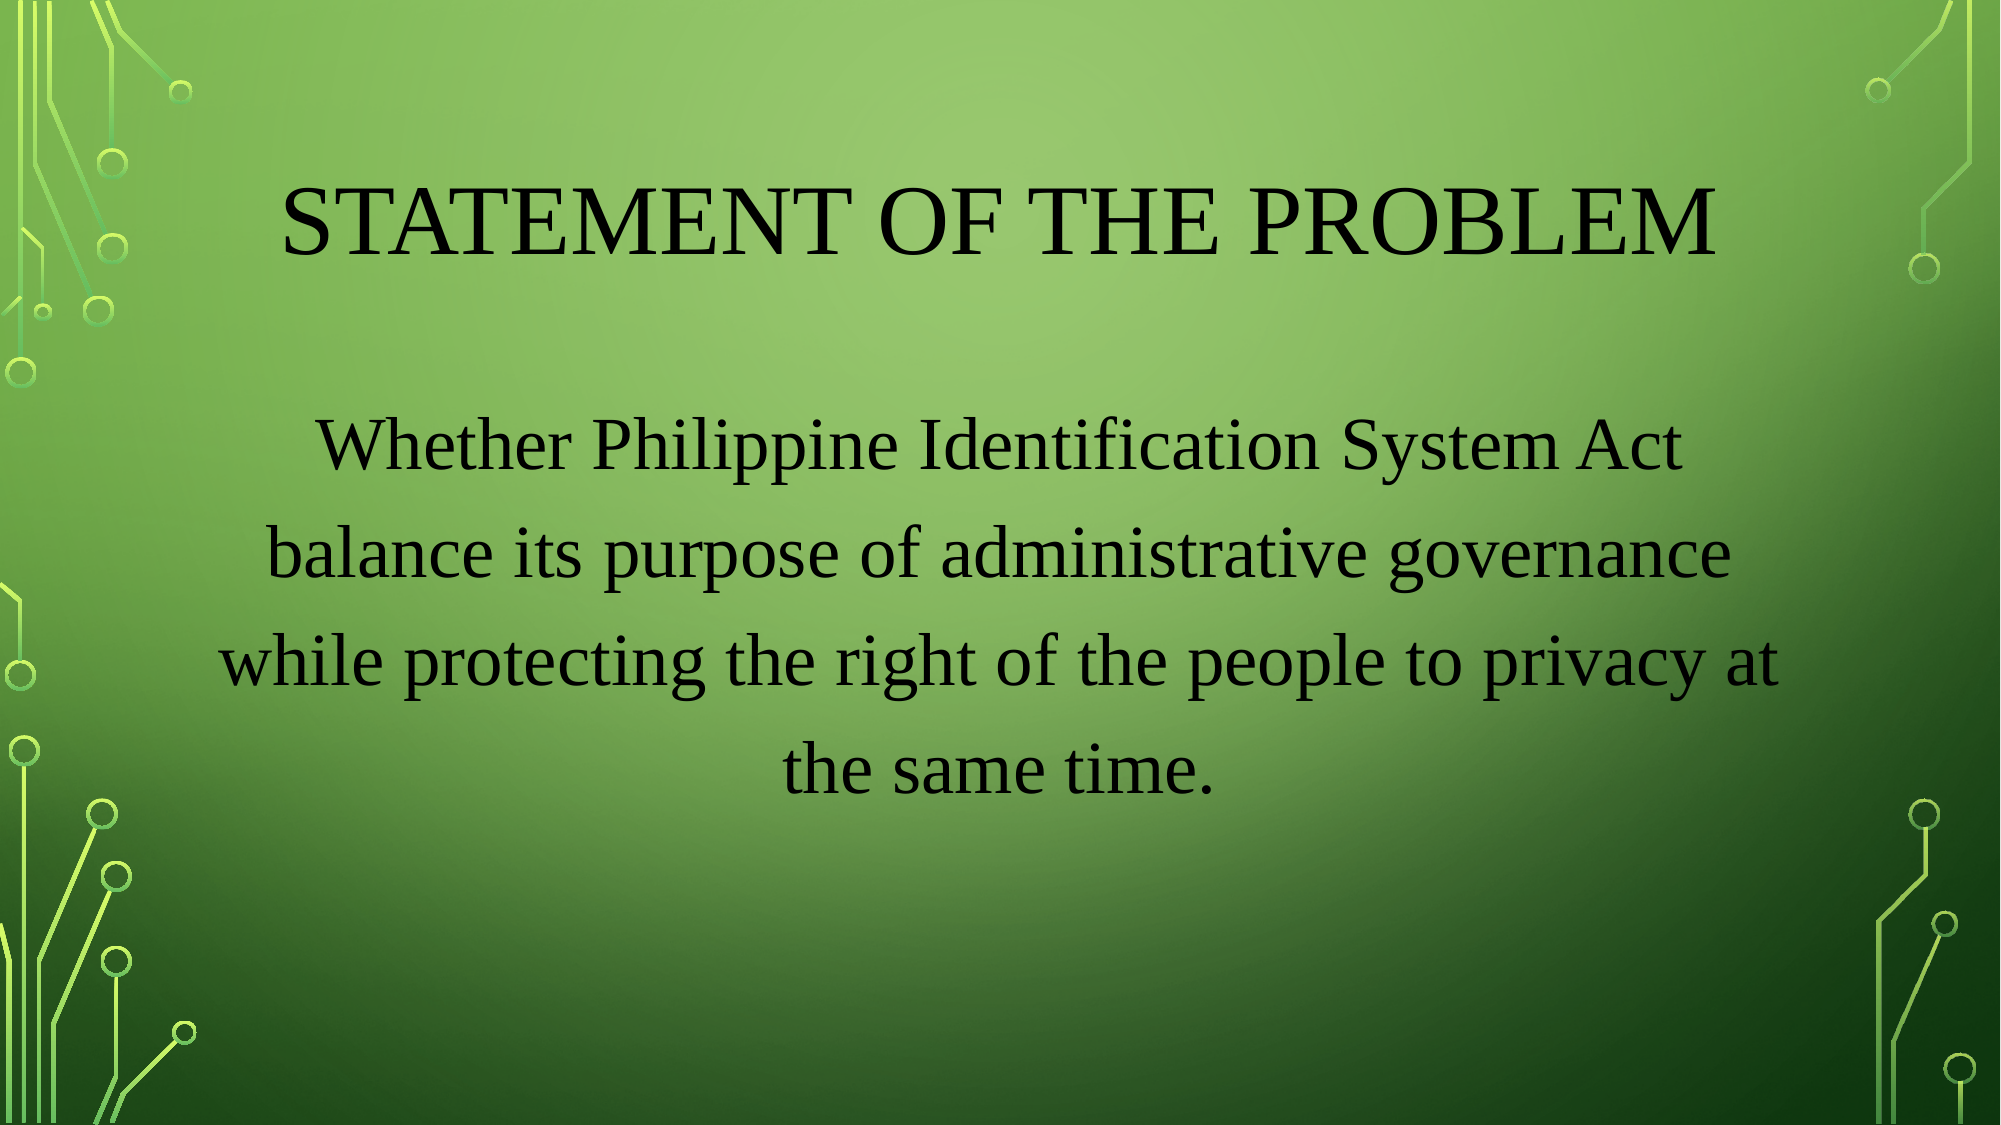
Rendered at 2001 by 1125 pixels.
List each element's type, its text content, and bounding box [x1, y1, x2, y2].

list Whether Philippine Identification System Act balance its purpose of administrative governance while protecting the right of the people to privacy at the same time. [187, 369, 1813, 950]
title Statement of the Problem [187, 101, 1813, 344]
